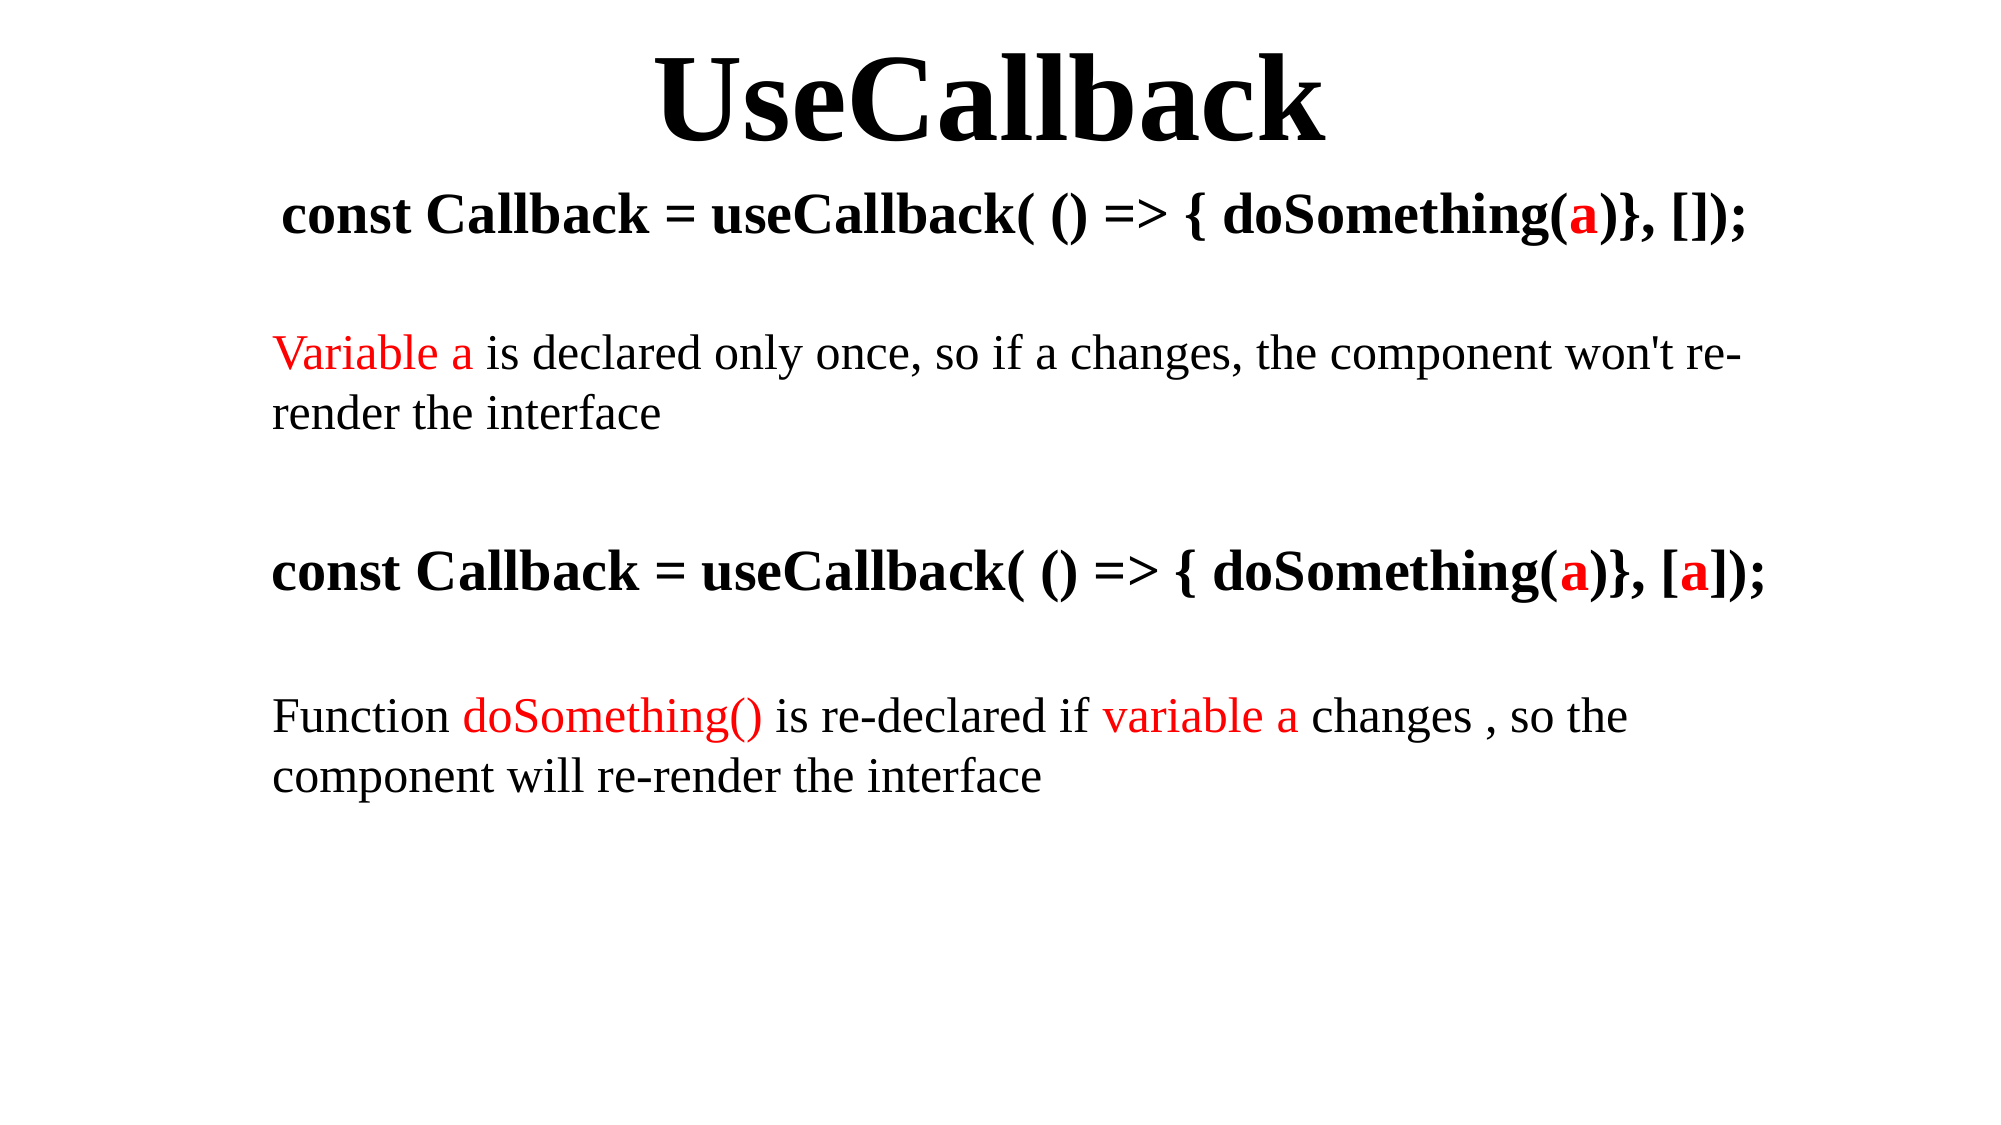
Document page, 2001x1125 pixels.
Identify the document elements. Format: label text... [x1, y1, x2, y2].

text_box const Callback = useCallback( () => { doSomething(a)}, []); [281, 175, 1852, 246]
text_box Function doSomething() is re-declared if variable a changes , so the component will re-render the interface [257, 675, 1787, 850]
list UseCallback [126, 25, 1852, 193]
text_box Variable a is declared only once, so if a changes, the component won't re-render the interface [257, 267, 1827, 448]
text_box const Callback = useCallback( () => { doSomething(a)}, [a]); [257, 524, 1953, 655]
